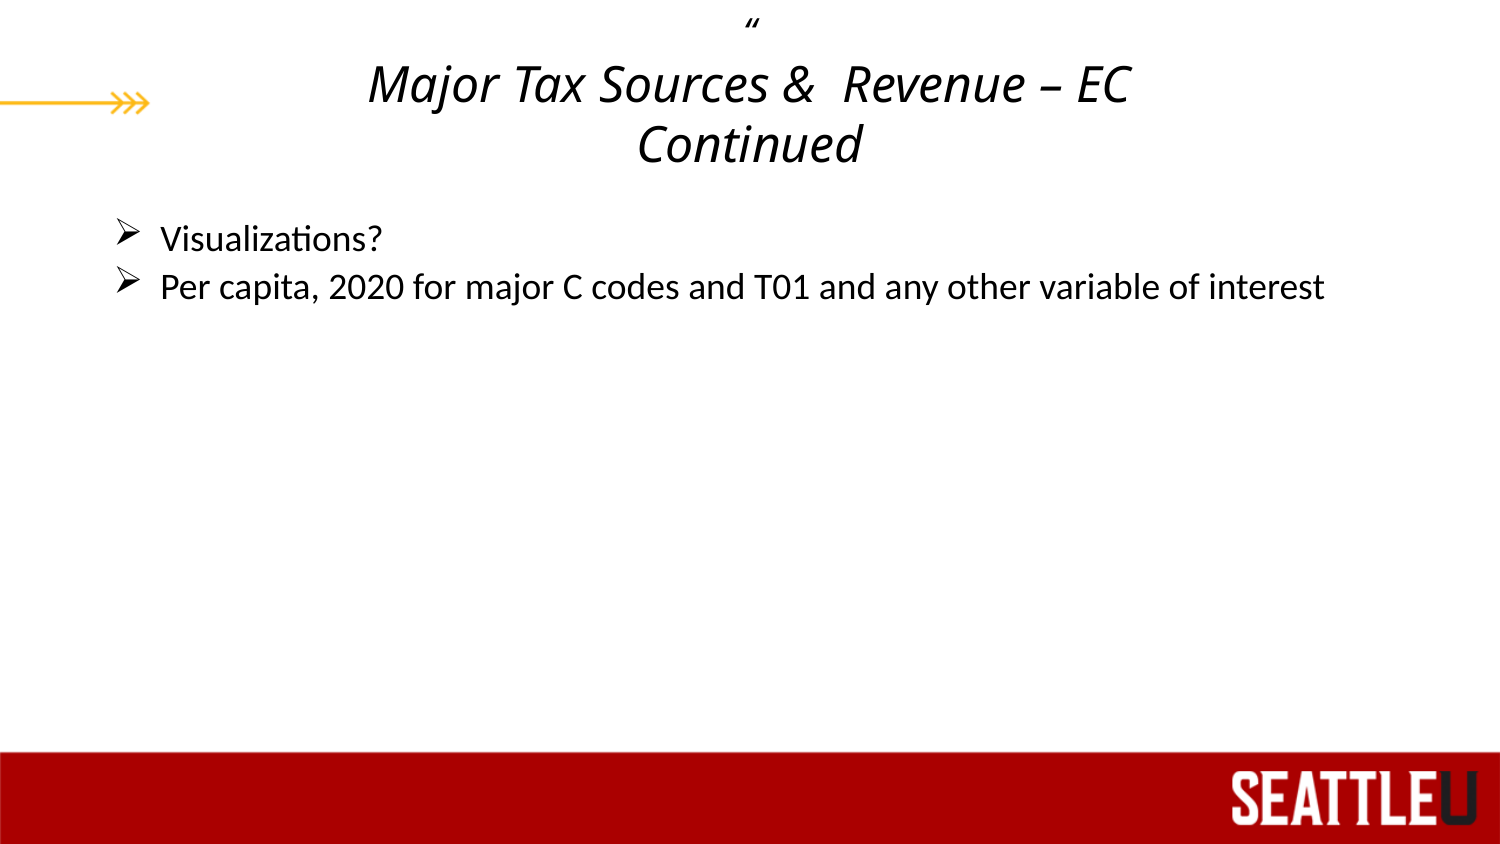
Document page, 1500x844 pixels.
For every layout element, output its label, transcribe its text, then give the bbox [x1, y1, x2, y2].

text_box Visualizations? Per capita, 2020 for major C codes and T01 and any other variable of interest [113, 210, 1387, 382]
picture [0, 0, 1500, 844]
title “ Major Tax Sources & Revenue – EC Continued [75, 33, 1425, 147]
